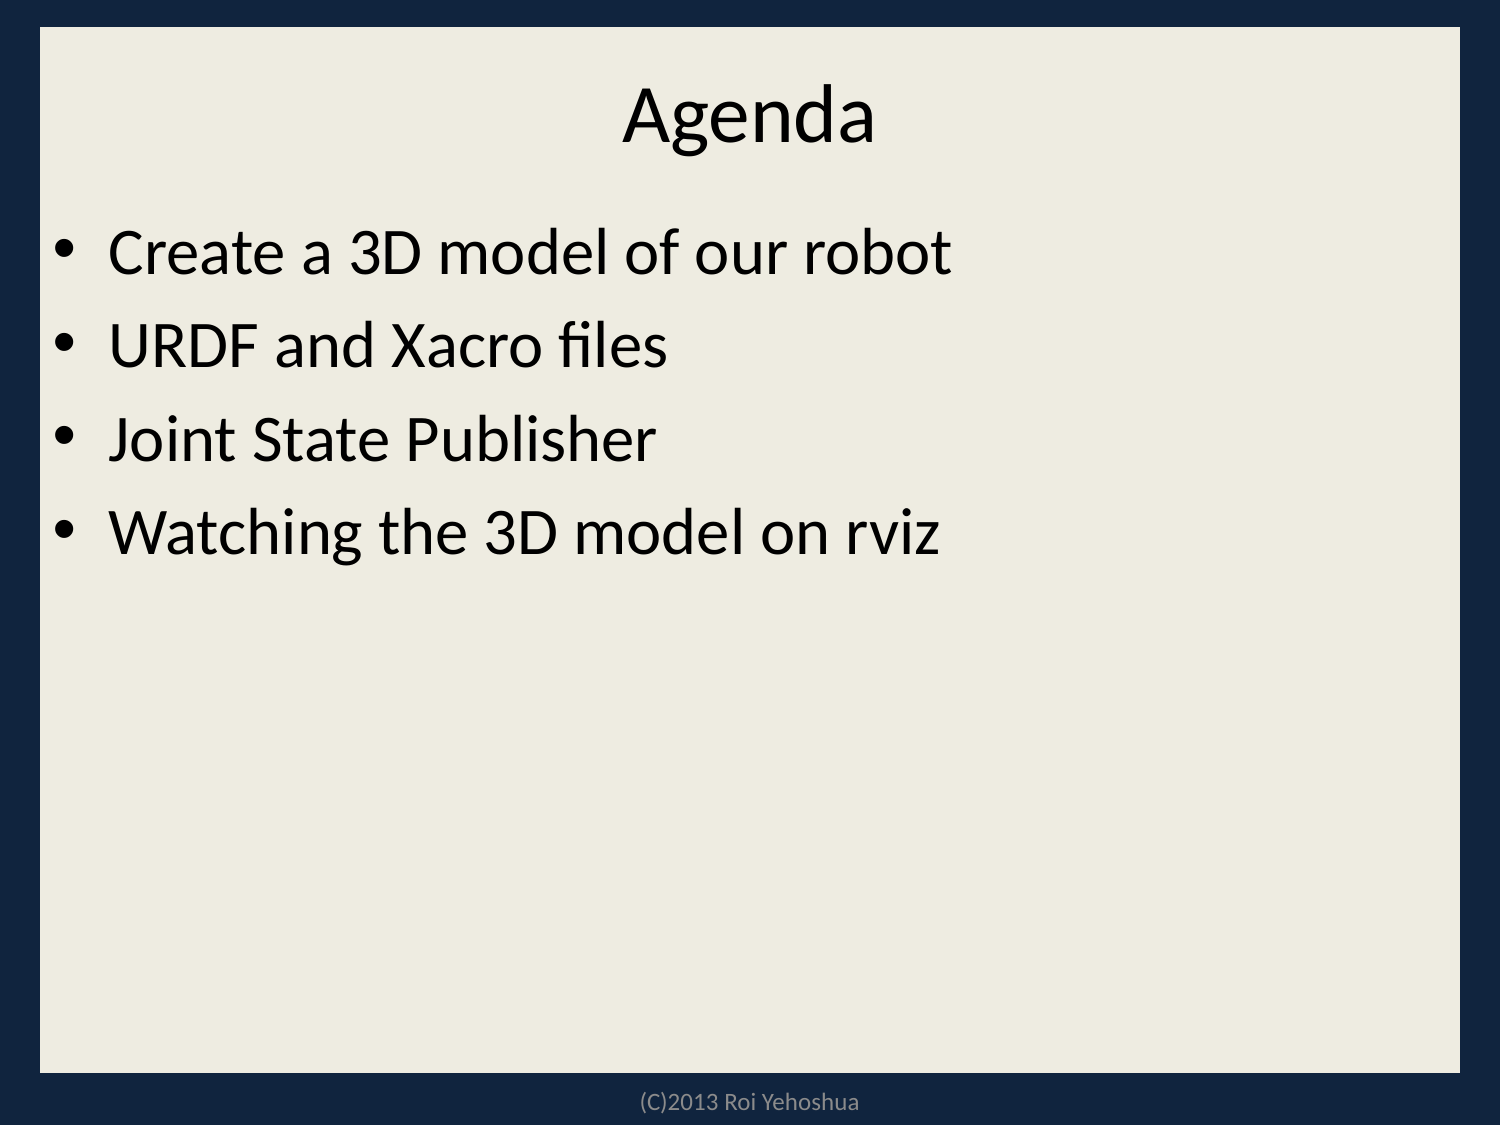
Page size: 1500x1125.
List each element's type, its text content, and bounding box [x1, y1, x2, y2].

title Agenda [37, 31, 1463, 188]
footer (C)2013 Roi Yehoshua [512, 1074, 988, 1125]
list Create a 3D model of our robot URDF and Xacro files Joint State Publisher Watching the 3D model on rviz [37, 200, 1463, 1080]
